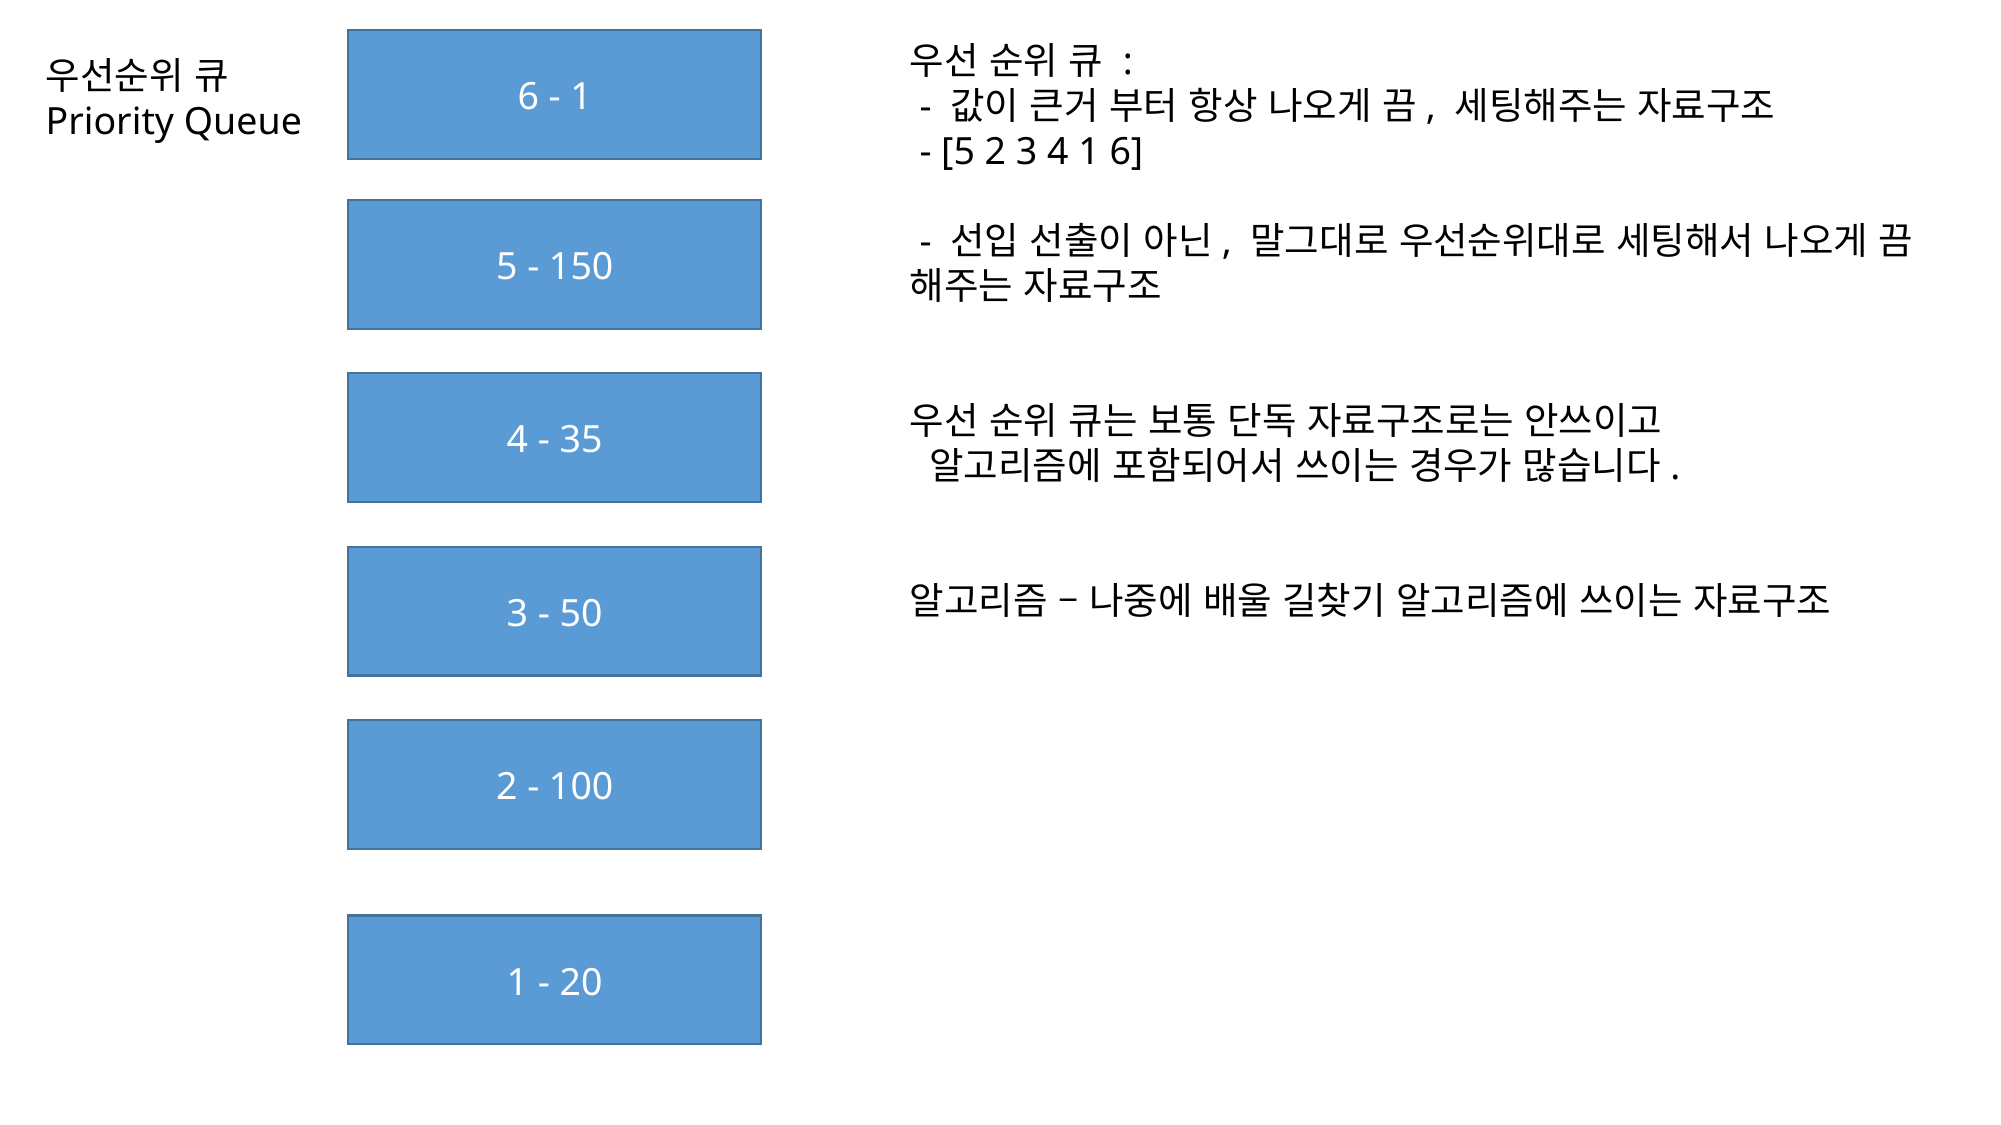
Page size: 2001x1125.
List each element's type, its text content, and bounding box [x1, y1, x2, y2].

text_box 3 - 50 [347, 546, 762, 677]
text_box 우선순위 큐 Priority Queue [30, 44, 318, 150]
text_box 1 - 20 [347, 914, 762, 1045]
text_box 우선 순위 큐 : - 값이 큰거 부터 항상 나오게 끔, 세팅해주는 자료구조 - [5 2 3 4 1 6] - 선입 선출이 아닌, 말그대로 우선순위대로 세팅해서 나오게 끔 해주는 자료구조 우선 순위 큐는 보통 단독 자료구조로는 안쓰이고 알고리즘에 포함되어서 쓰이는 경우가 많습니다. 알고리즘 – 나중에 배울 길찾기 알고리즘에 쓰이는 자료구조 [895, 29, 1929, 630]
text_box 4 - 35 [347, 372, 762, 503]
text_box 5 - 150 [347, 199, 762, 330]
text_box 2 - 100 [347, 719, 762, 850]
text_box 6 - 1 [347, 29, 762, 160]
